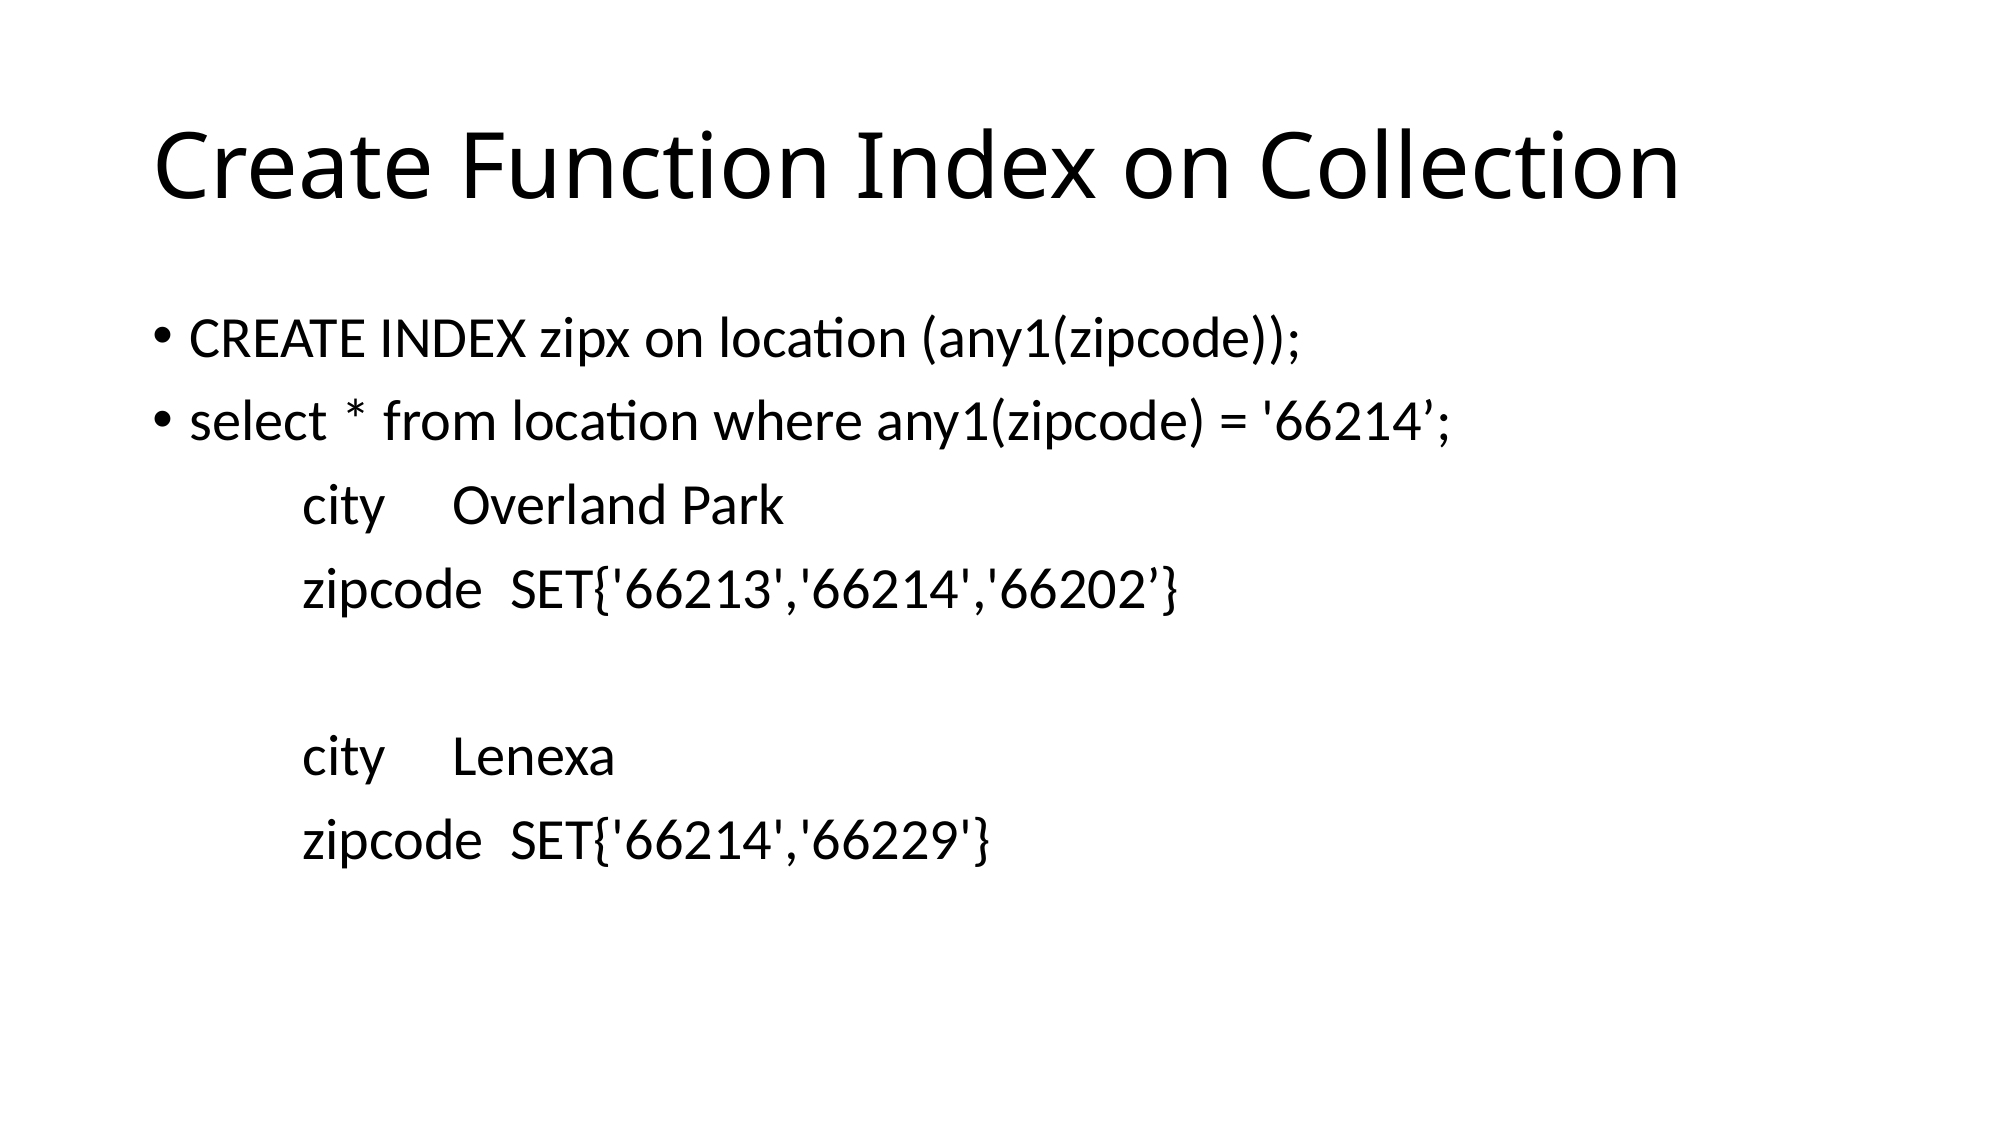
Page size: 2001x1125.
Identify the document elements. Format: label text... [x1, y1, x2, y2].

title Create Function Index on Collection [137, 59, 1863, 278]
list CREATE INDEX zipx on location (any1(zipcode)); select * from location where any1(zipcode) = '66214’; city Overland Park zipcode SET{'66213','66214','66202’} city Lenexa zipcode SET{'66214','66229'} [137, 299, 1863, 1014]
